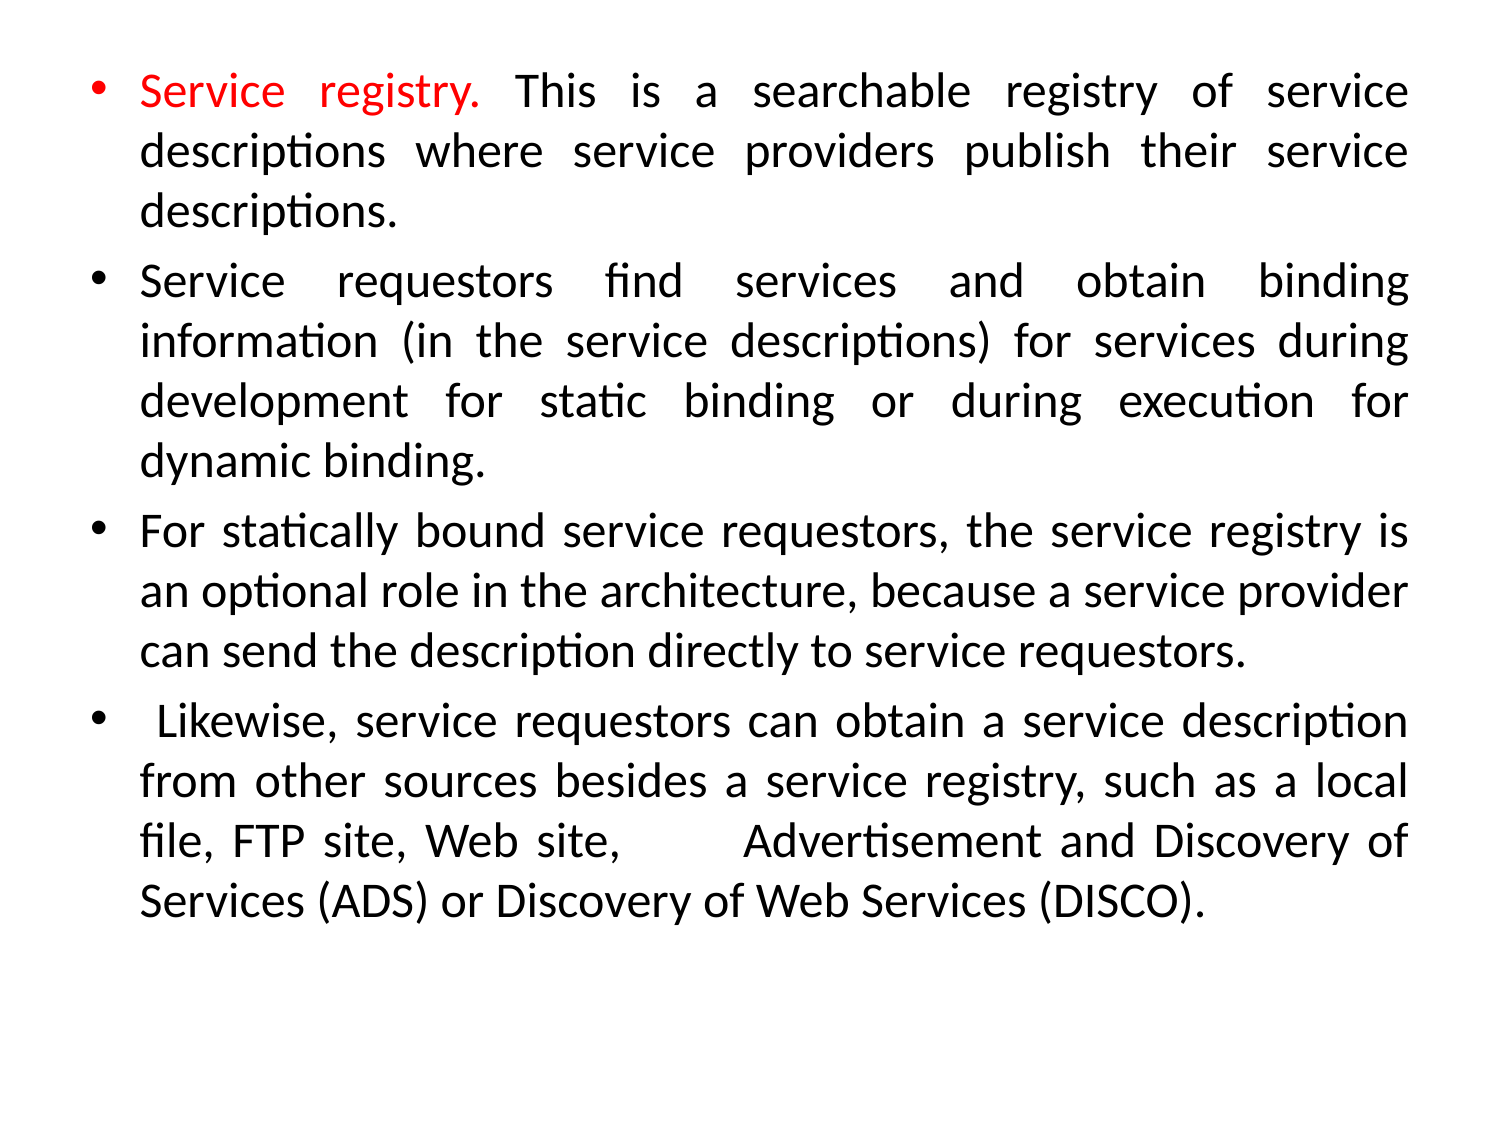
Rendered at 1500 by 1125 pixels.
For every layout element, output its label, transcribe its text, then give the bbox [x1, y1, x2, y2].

list Service registry. This is a searchable registry of service descriptions where service providers publish their service descriptions. Service requestors find services and obtain binding information (in the service descriptions) for services during development for static binding or during execution for dynamic binding. For statically bound service requestors, the service registry is an optional role in the architecture, because a service provider can send the description directly to service requestors. Likewise, service requestors can obtain a service description from other sources besides a service registry, such as a local file, FTP site, Web site, Advertisement and Discovery of Services (ADS) or Discovery of Web Services (DISCO). [75, 50, 1425, 1005]
